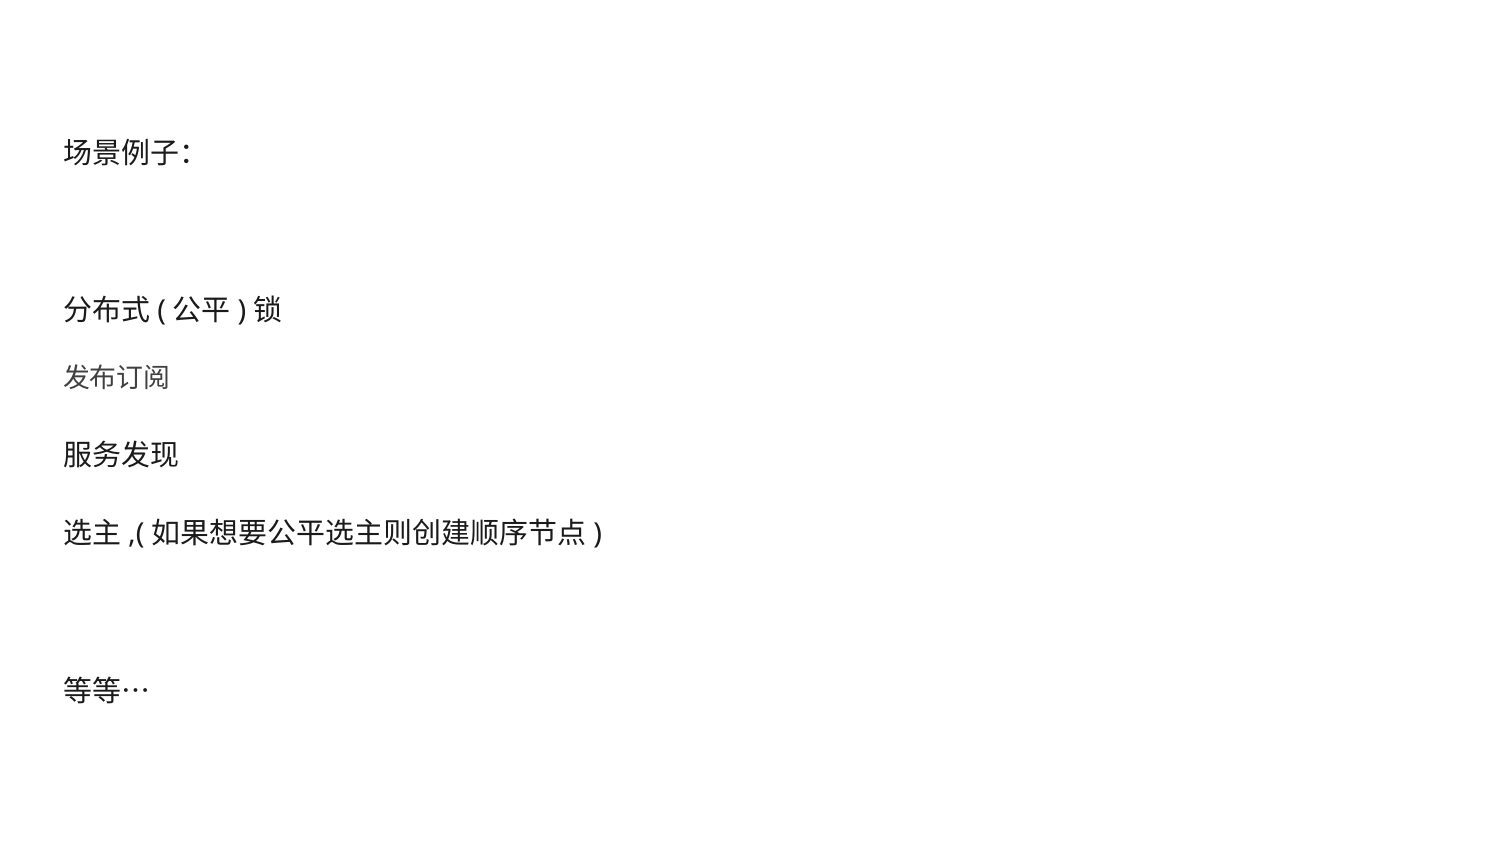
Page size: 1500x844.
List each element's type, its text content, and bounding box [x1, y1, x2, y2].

text_box 场景例子： 分布式(公平)锁 发布订阅 服务发现 选主,(如果想要公平选主则创建顺序节点) 等等… [48, 75, 1481, 727]
